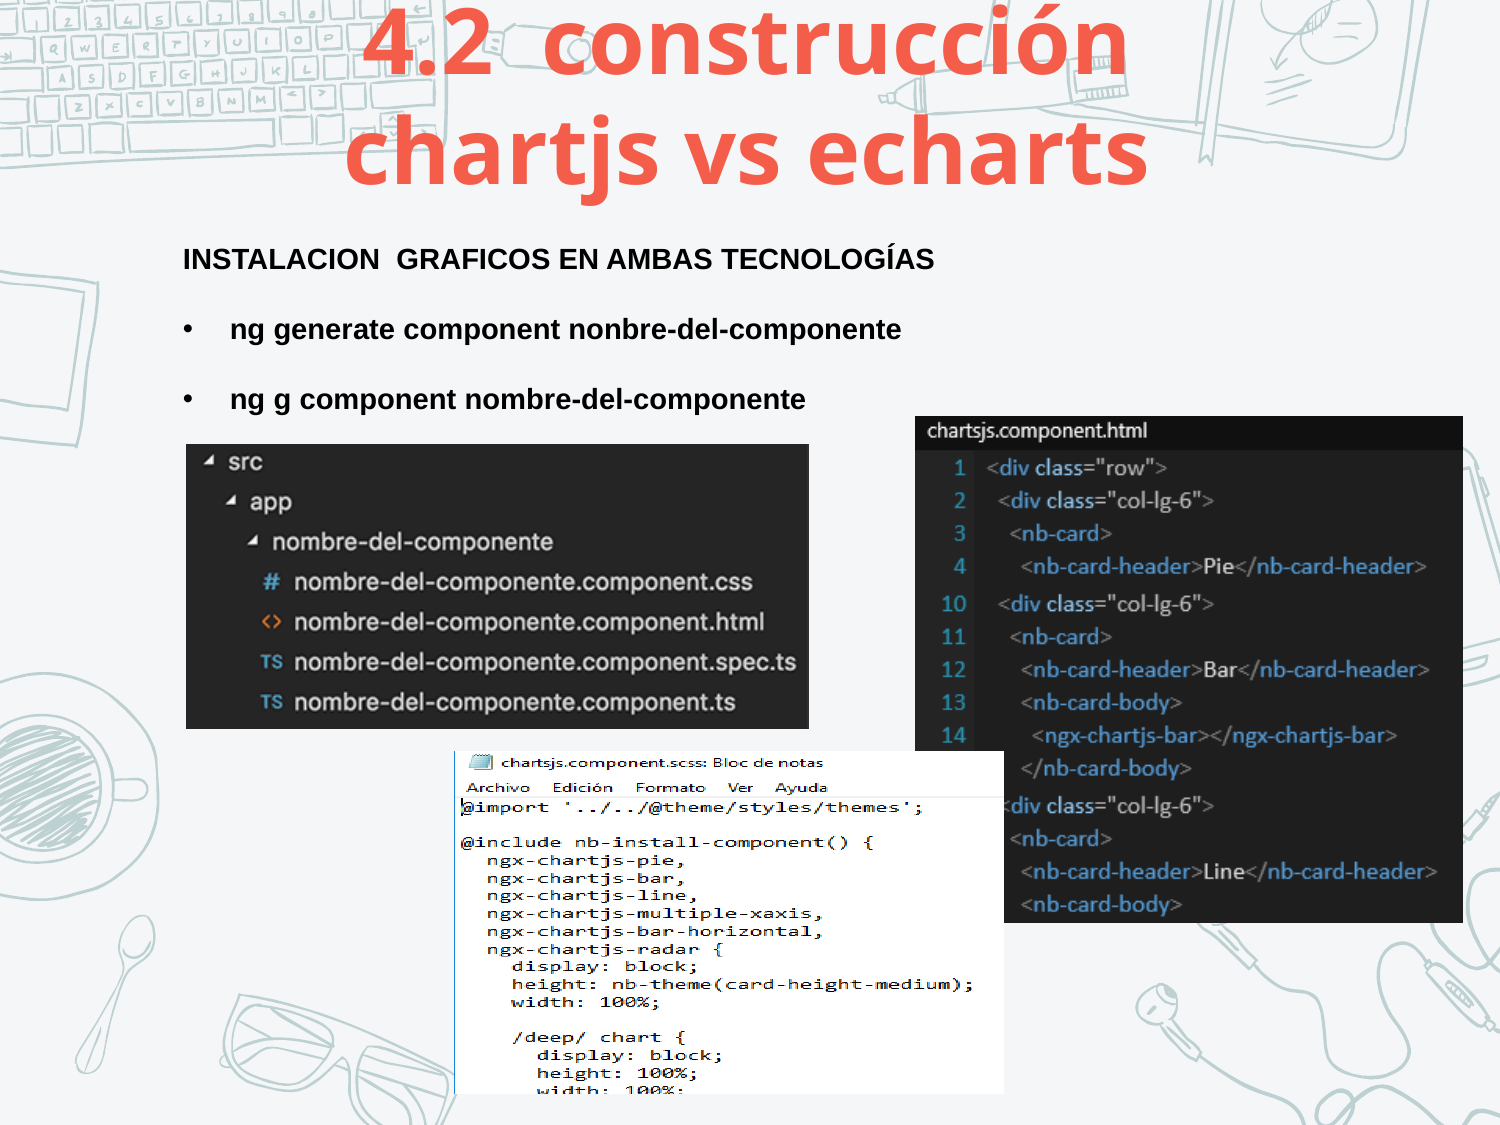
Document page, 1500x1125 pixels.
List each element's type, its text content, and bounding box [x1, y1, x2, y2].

picture [186, 444, 809, 729]
title 4.2 construcción chartjs vs echarts [183, 90, 1312, 218]
text_box INSTALACION GRAFICOS EN AMBAS TECNOLOGÍAS ng generate component nonbre-del-componente ng g component nombre-del-componente [182, 240, 1032, 556]
picture [454, 415, 1463, 1094]
